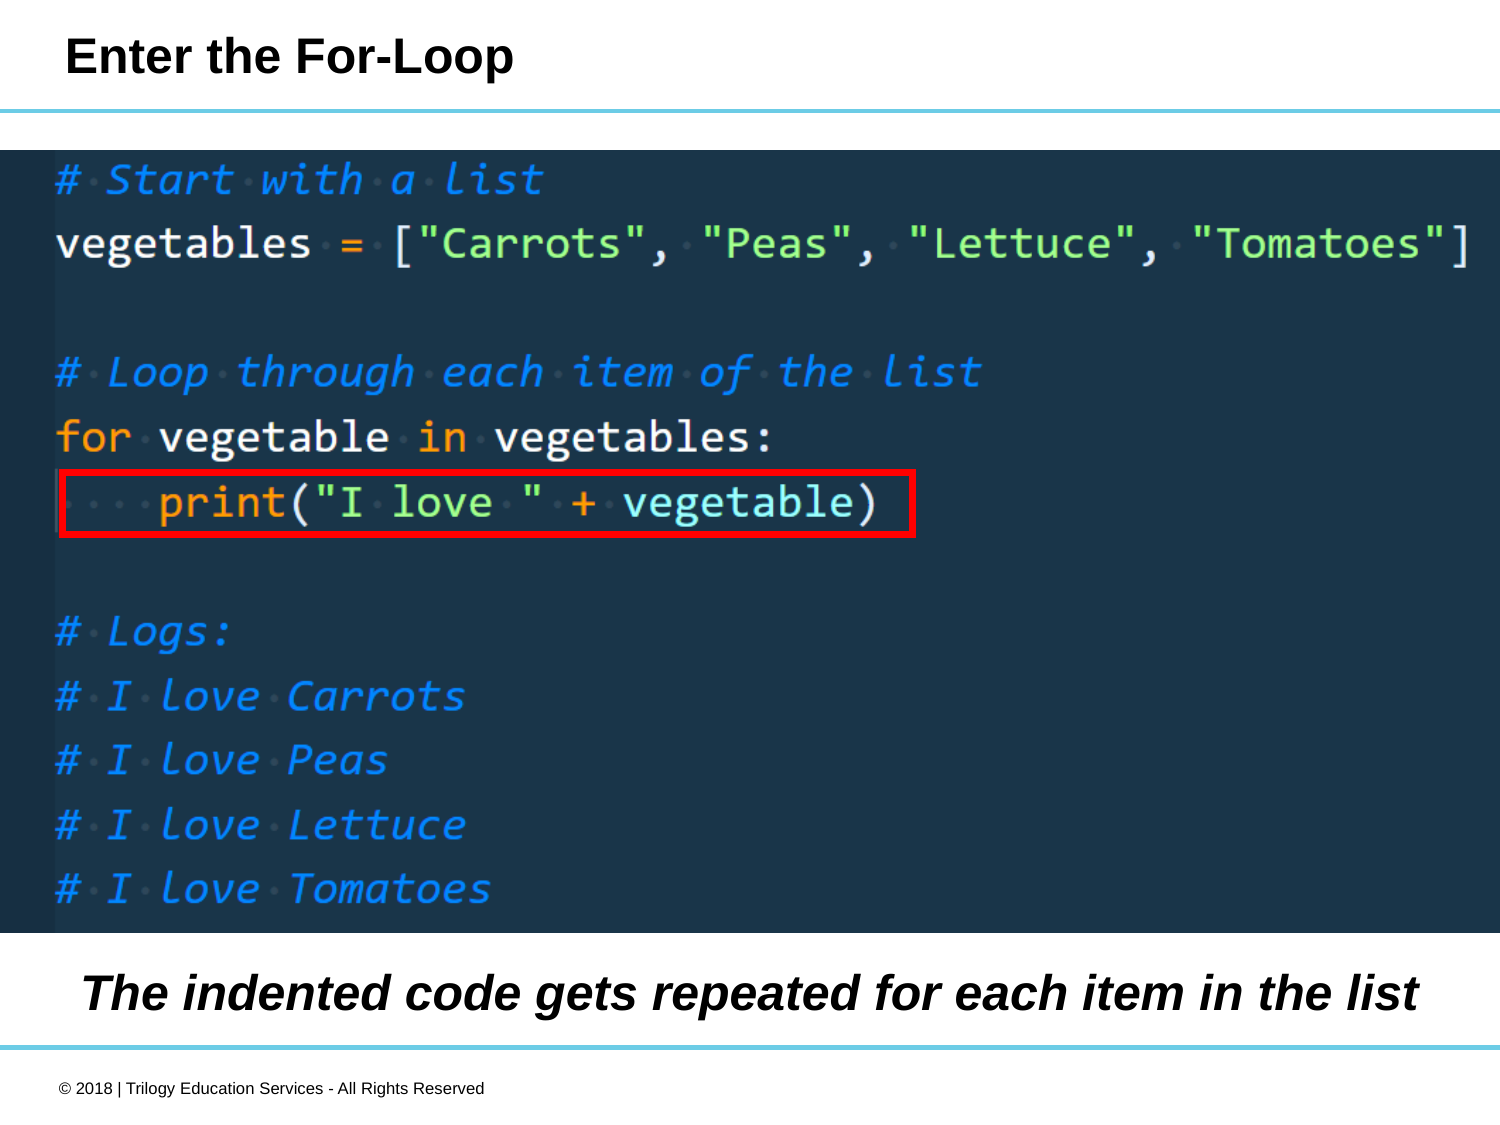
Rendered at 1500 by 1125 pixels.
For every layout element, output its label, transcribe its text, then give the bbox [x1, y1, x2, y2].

text_box Enter the For-Loop [49, 16, 1188, 91]
picture [0, 149, 1500, 933]
text_box The indented code gets repeated for each item in the list [50, 942, 1450, 1039]
